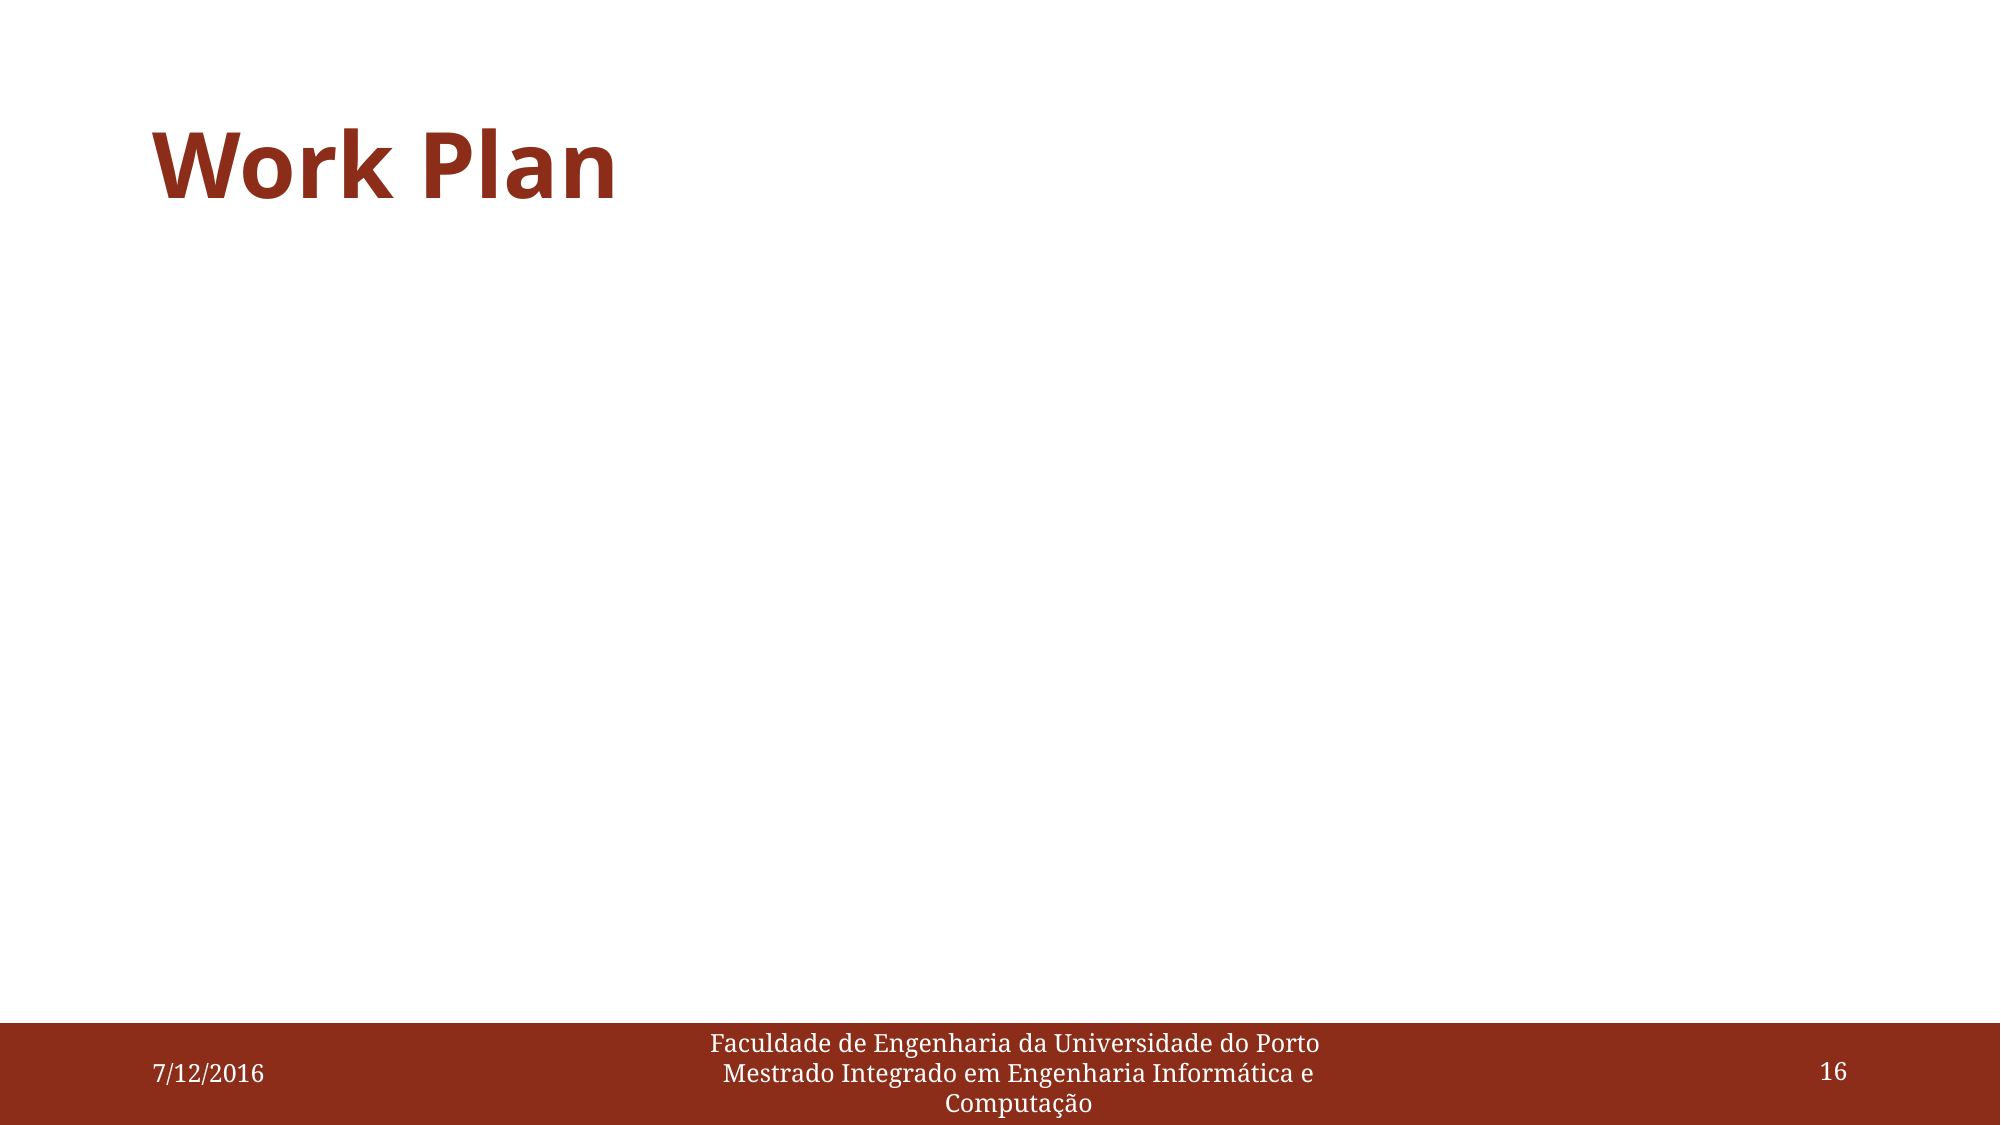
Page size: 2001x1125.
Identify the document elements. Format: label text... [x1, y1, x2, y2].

footer Faculdade de Engenharia da Universidade do Porto Mestrado Integrado em Engenharia Informática e Computação [662, 1042, 1376, 1103]
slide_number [137, 1042, 588, 1103]
text_box [0, 1023, 2000, 1125]
slide_number 16 [1412, 1042, 1863, 1103]
title Work Plan [137, 59, 1863, 278]
